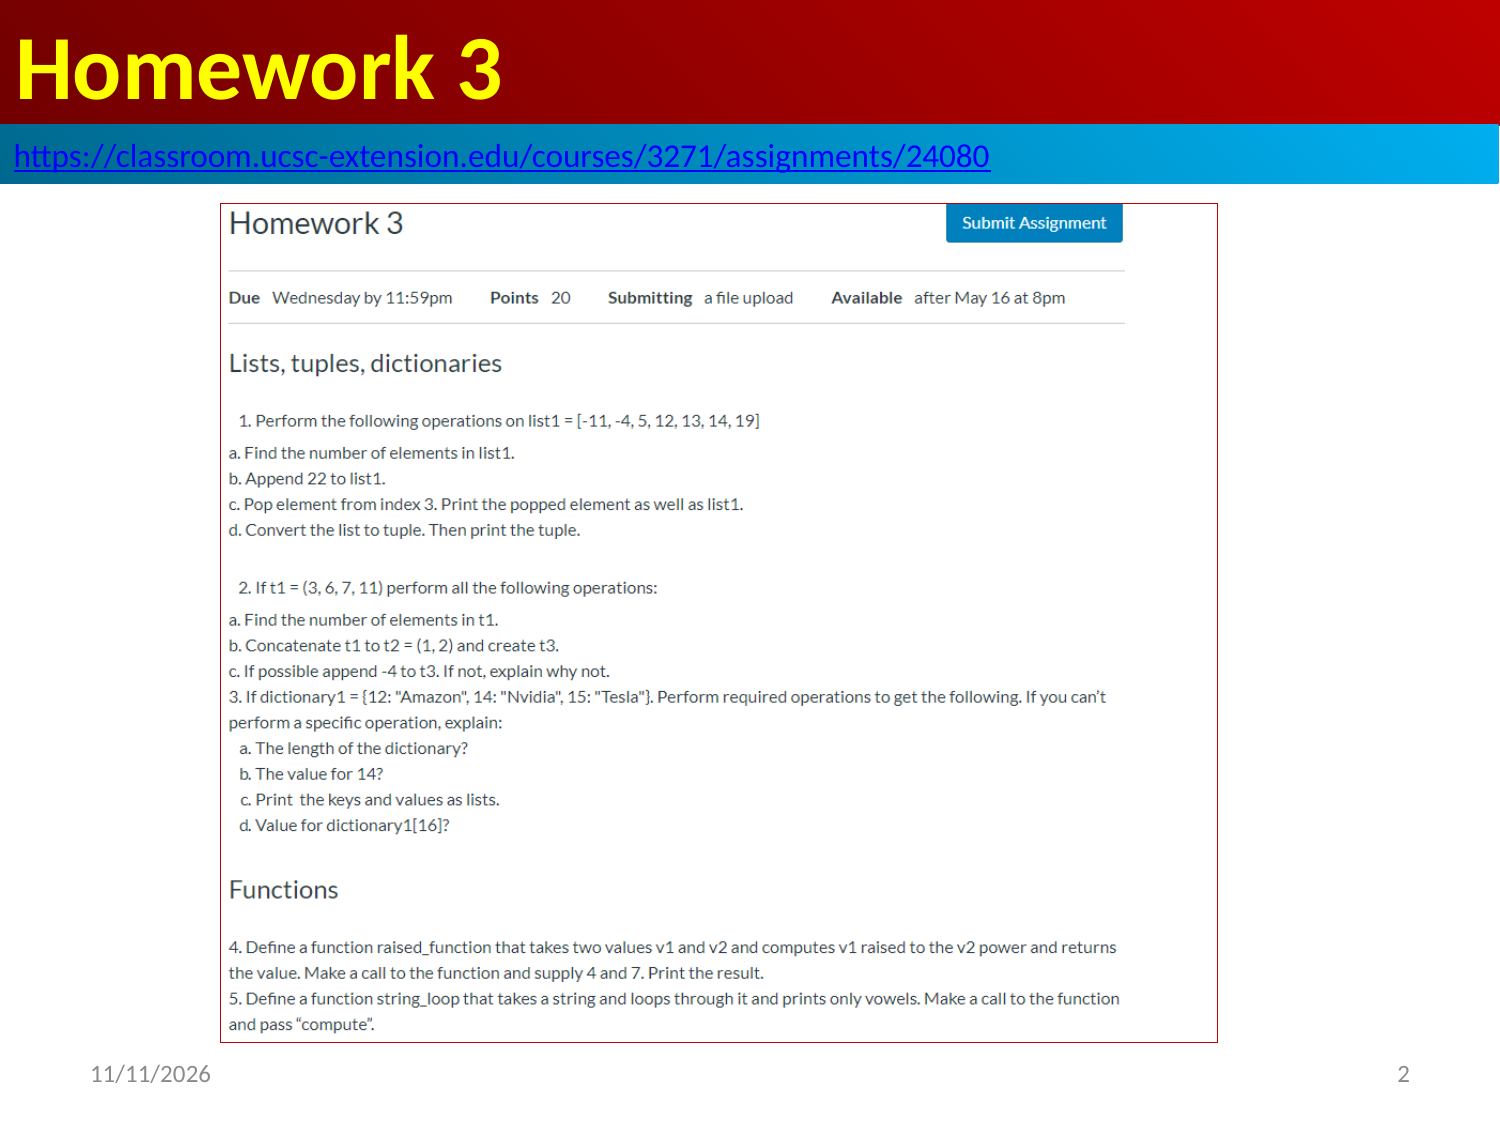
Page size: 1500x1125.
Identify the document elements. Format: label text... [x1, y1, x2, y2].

picture [993, 221, 999, 228]
picture [1079, 221, 1086, 228]
picture [1066, 221, 1076, 228]
picture [220, 203, 1219, 1043]
picture [1051, 221, 1062, 231]
picture [1007, 219, 1014, 228]
slide_number 2 [1074, 1042, 1425, 1103]
picture [969, 221, 980, 228]
picture [1089, 221, 1095, 228]
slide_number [75, 1042, 425, 1103]
title Homework 3 [0, 0, 1500, 126]
text_box https://classroom.ucsc-extension.edu/courses/3271/assignments/24080 [0, 124, 1499, 184]
